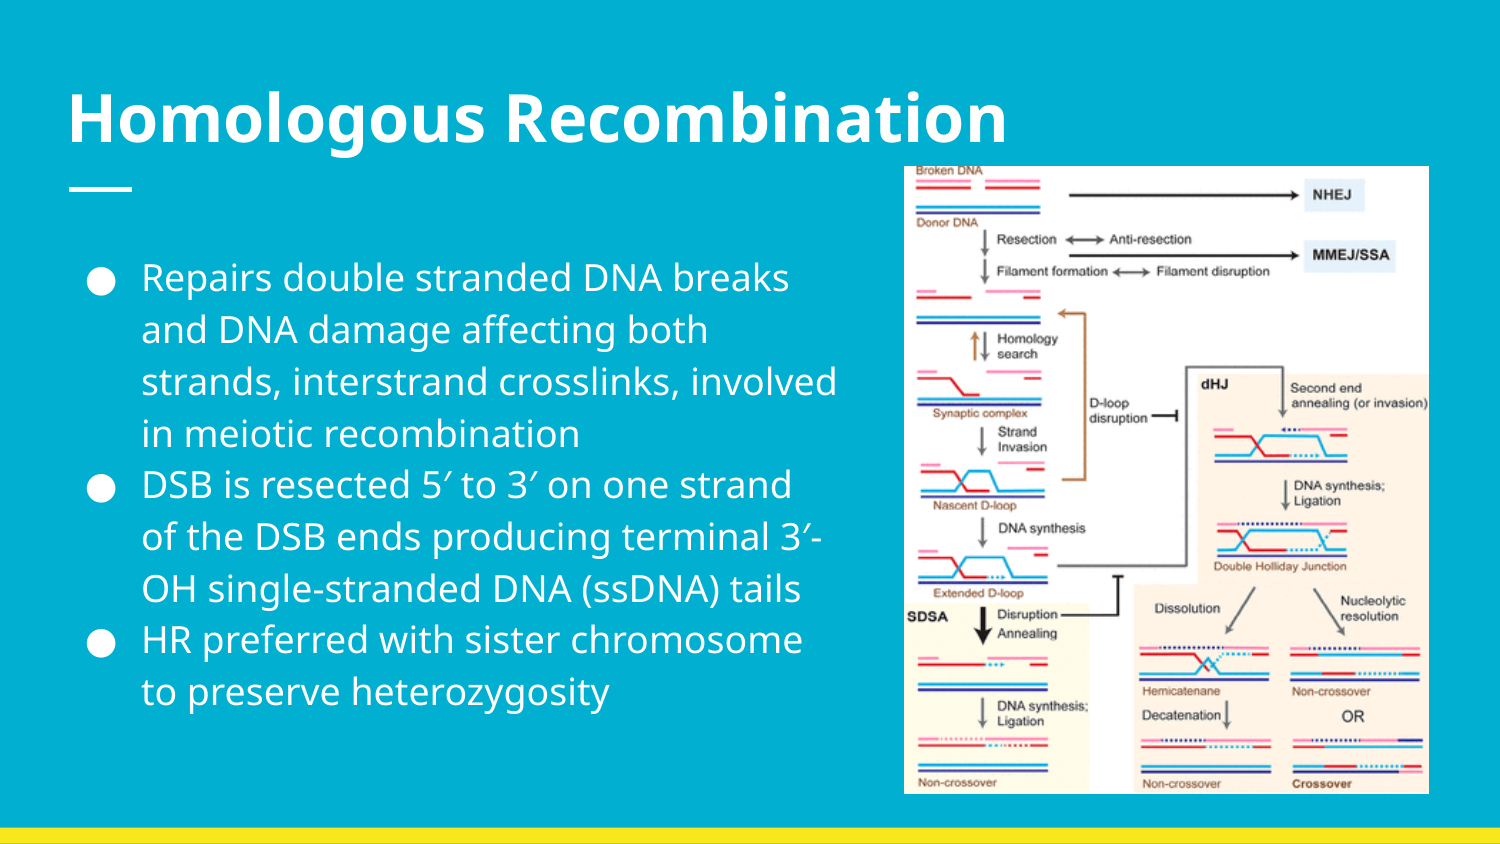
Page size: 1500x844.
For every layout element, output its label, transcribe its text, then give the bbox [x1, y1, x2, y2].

title Homologous Recombination [51, 61, 1449, 167]
picture [903, 166, 1429, 794]
list Repairs double stranded DNA breaks and DNA damage affecting both strands, interstrand crosslinks, involved in meiotic recombination DSB is resected 5′ to 3′ on one strand of the DSB ends producing terminal 3′-OH single-stranded DNA (ssDNA) tails HR preferred with sister chromosome to preserve heterozygosity [51, 232, 854, 750]
